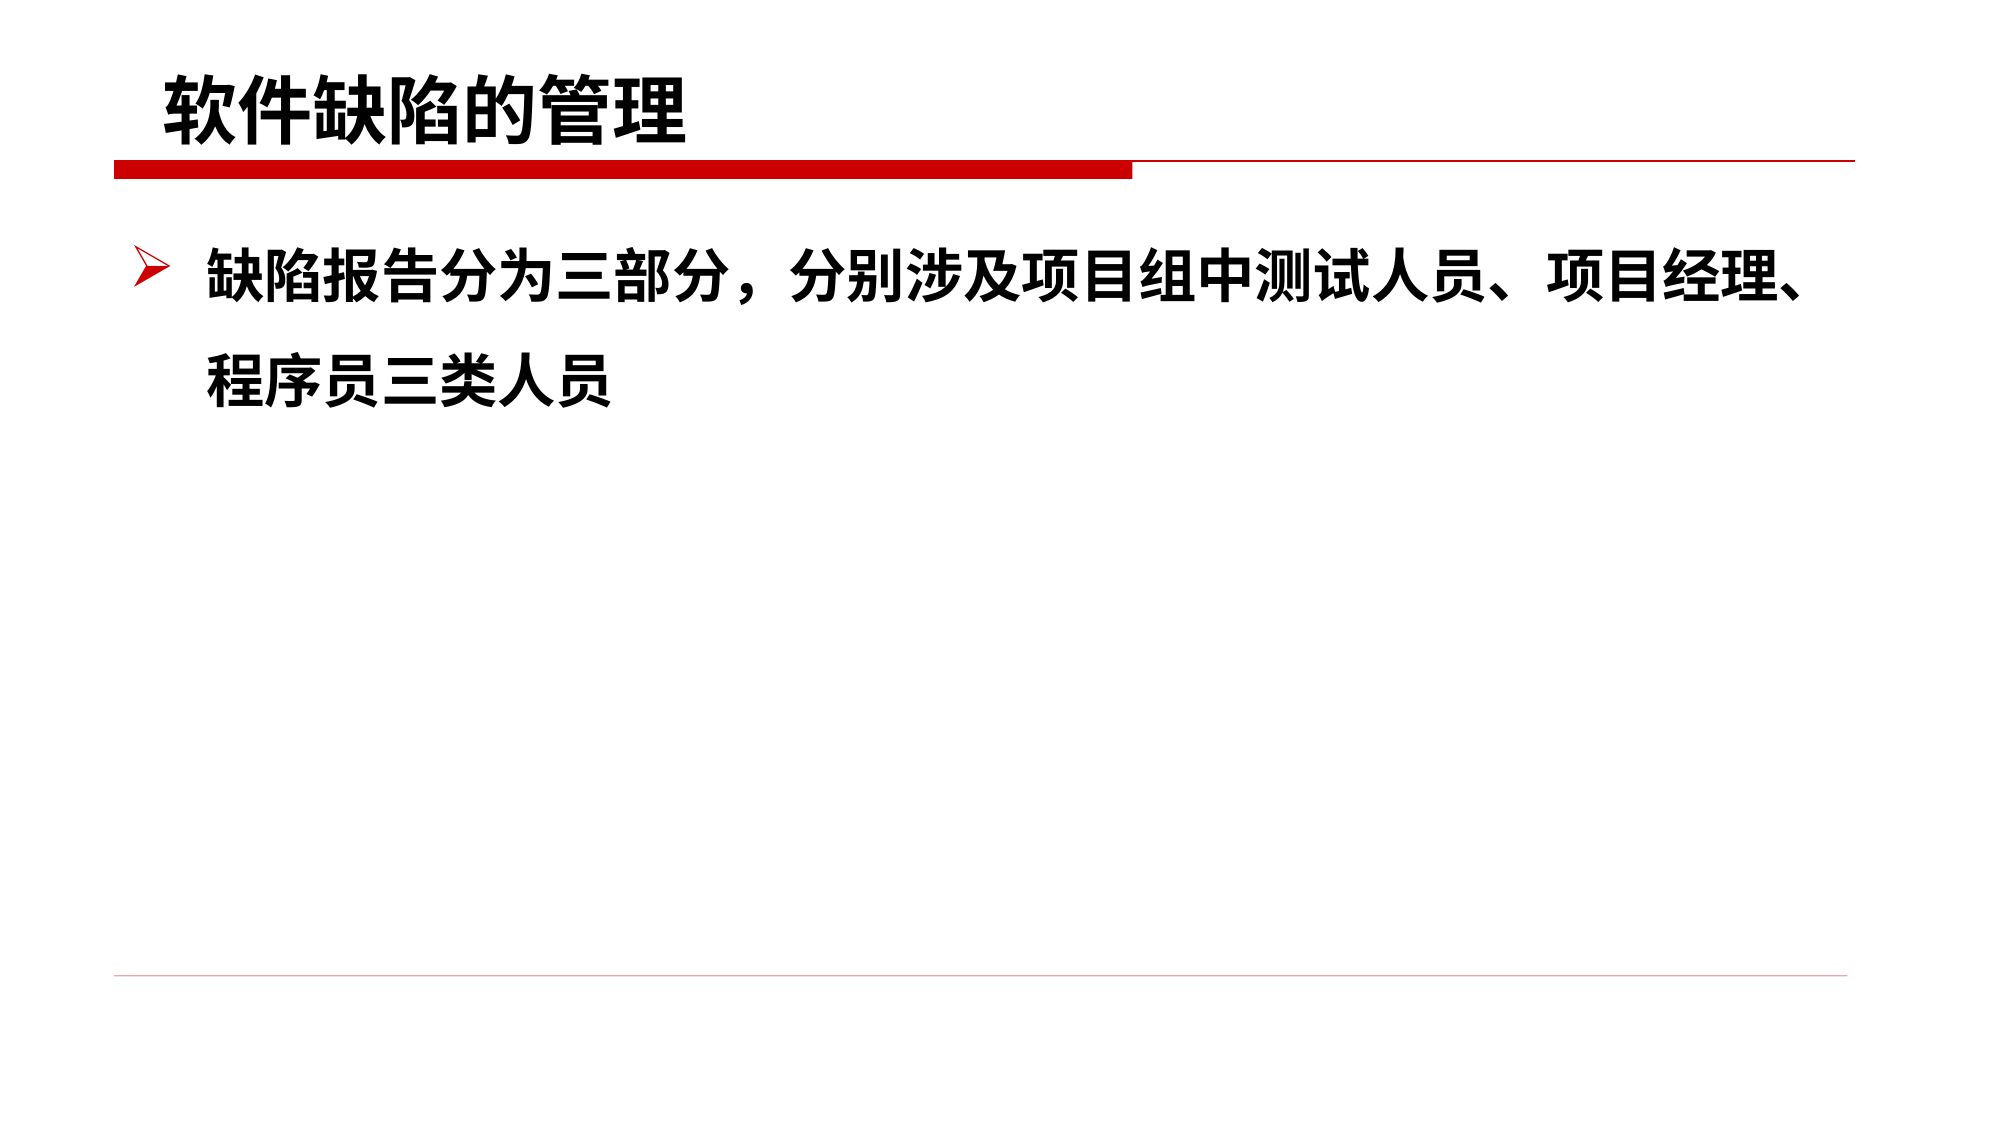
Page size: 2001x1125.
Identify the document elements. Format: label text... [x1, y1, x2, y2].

title 软件缺陷的管理 [112, 42, 1863, 161]
text_box [249, 375, 281, 437]
list 缺陷报告分为三部分，分别涉及项目组中测试人员、项目经理、程序员三类人员 [114, 196, 1865, 897]
